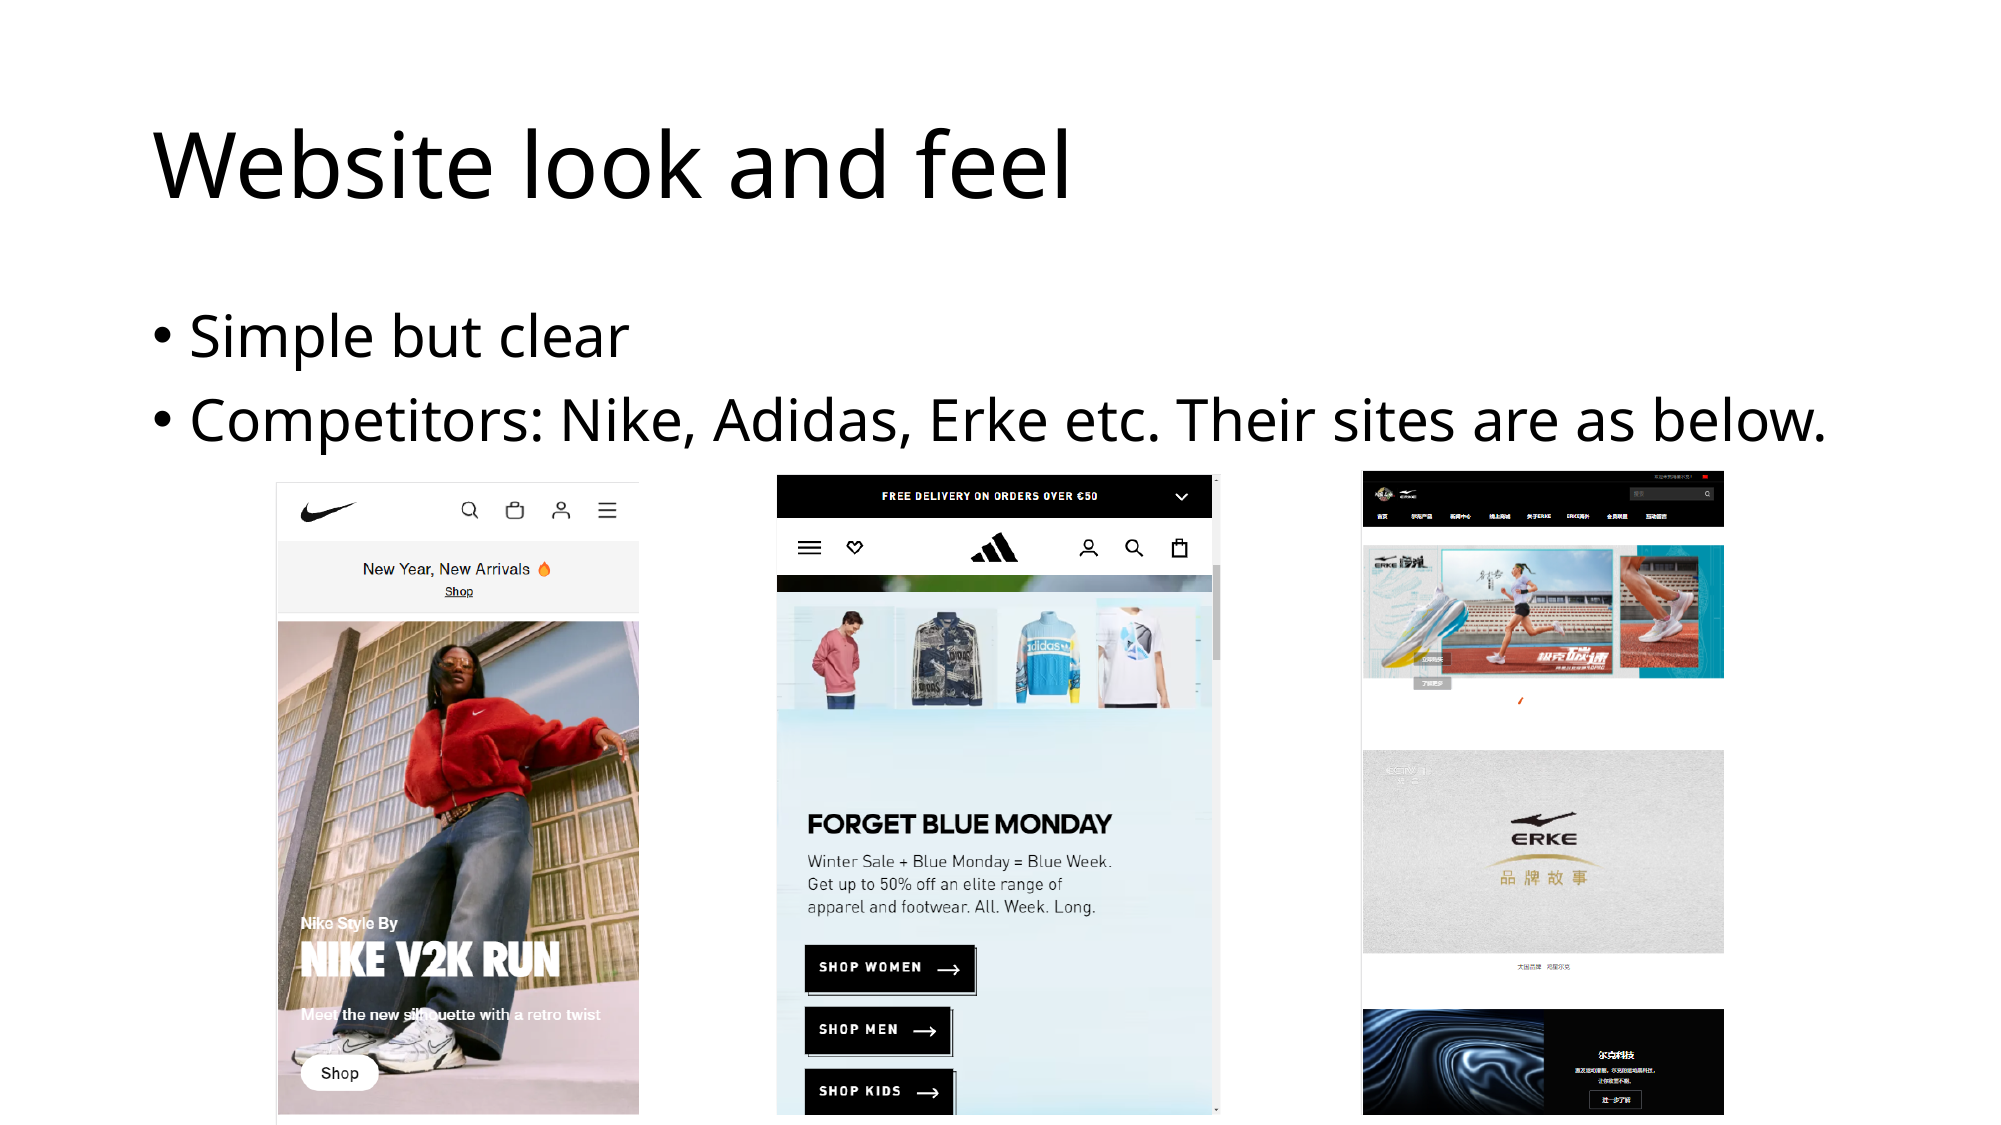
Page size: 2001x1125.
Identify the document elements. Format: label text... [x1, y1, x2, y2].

list Simple but clear Competitors: Nike, Adidas, Erke etc. Their sites are as below. [137, 299, 1863, 1014]
picture [275, 482, 639, 1125]
title Website look and feel [137, 59, 1863, 278]
picture [1360, 470, 1724, 1115]
picture [776, 474, 1221, 1115]
